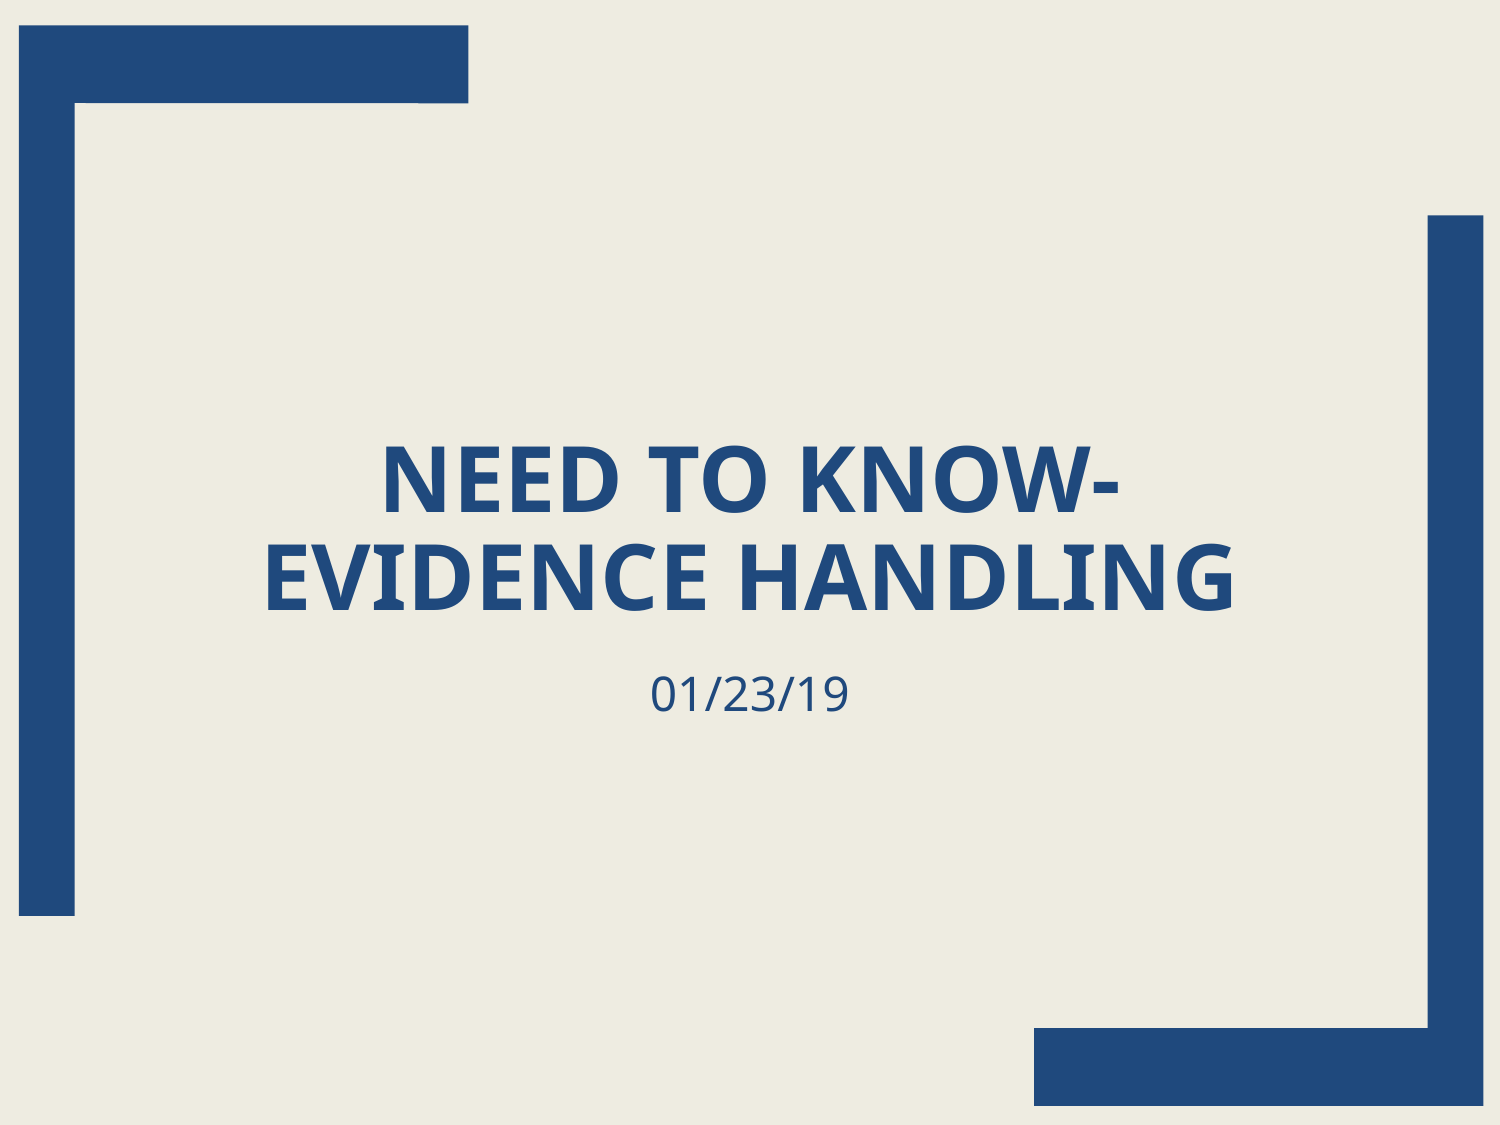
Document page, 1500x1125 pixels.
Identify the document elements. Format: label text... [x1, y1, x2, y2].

title NEED to Know- Evidence Handling [235, 293, 1265, 638]
subtitle 01/23/19 [329, 649, 1171, 828]
